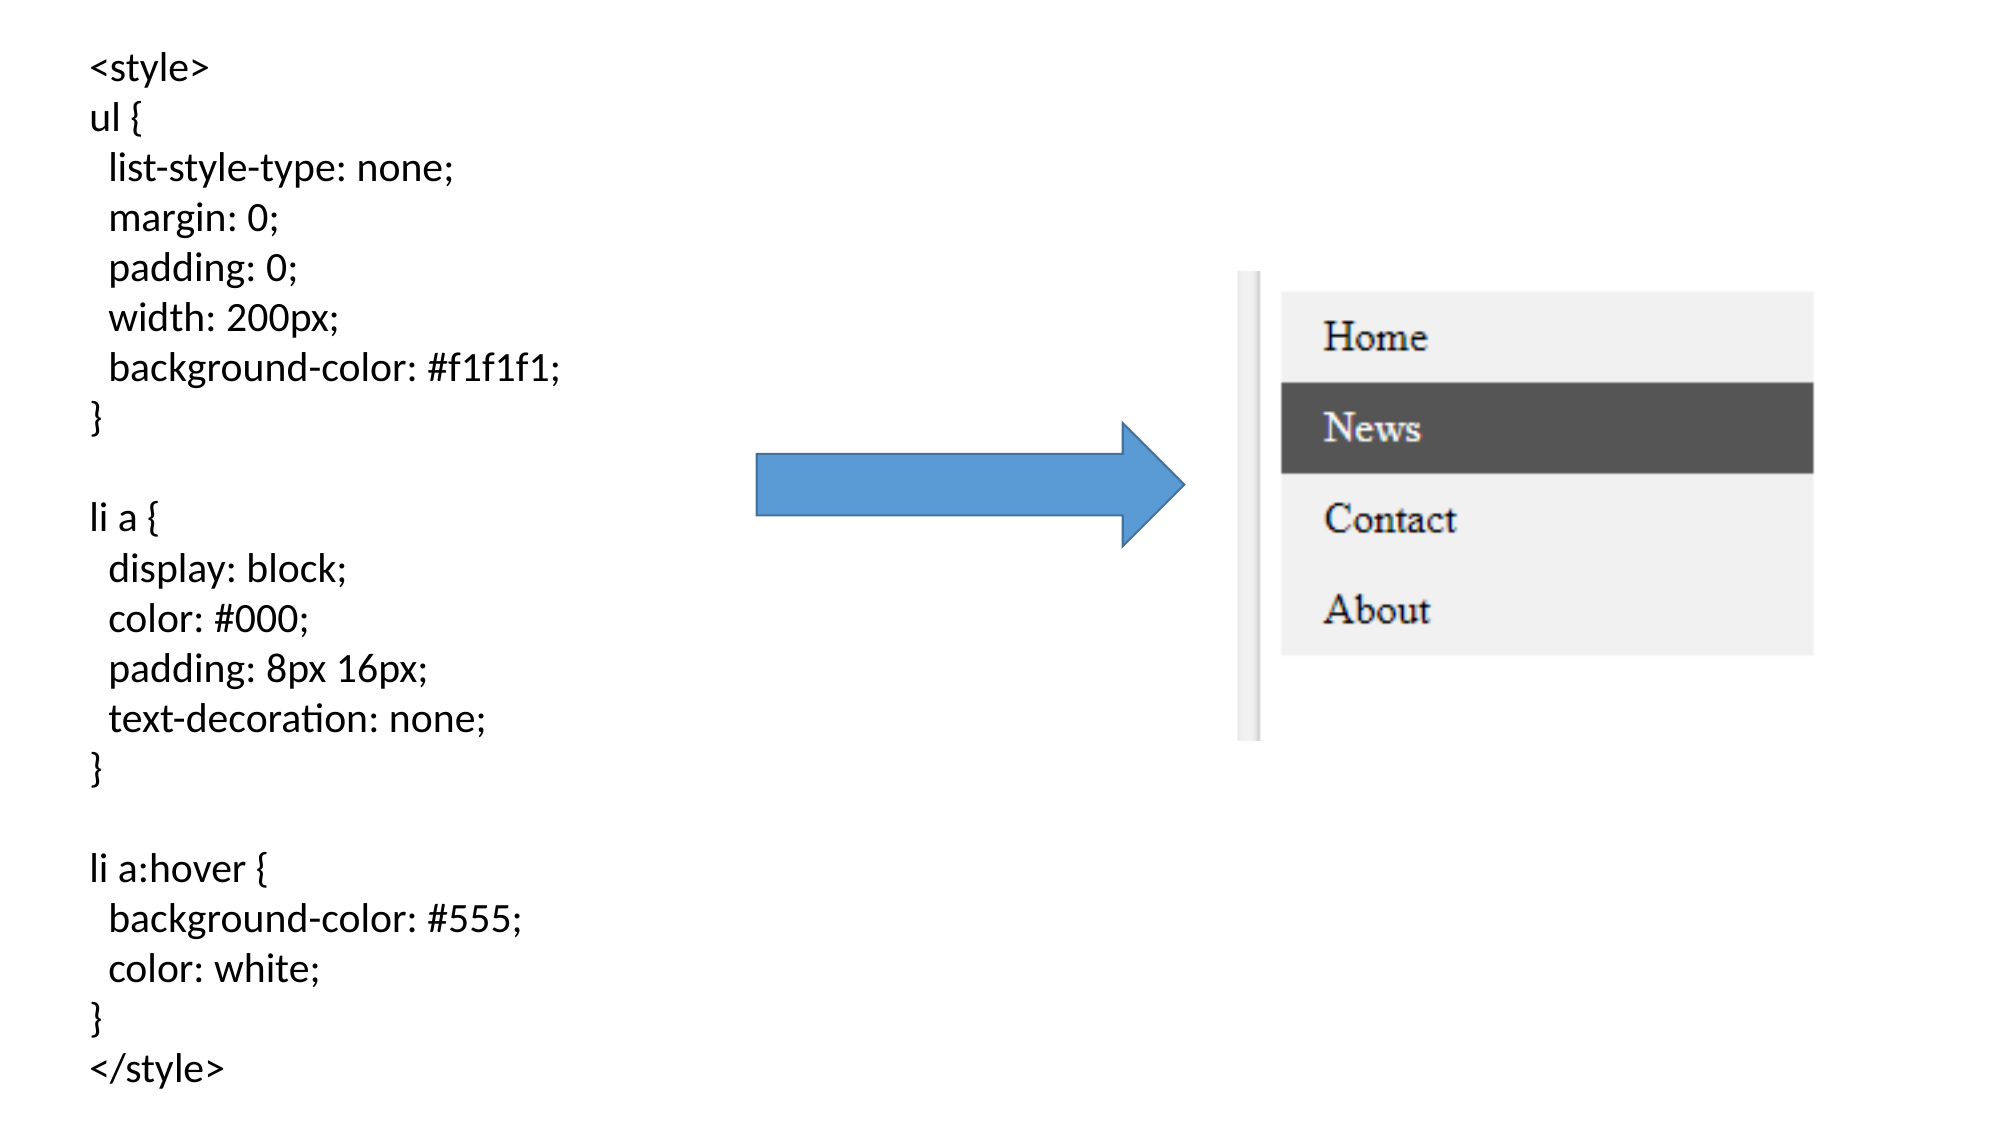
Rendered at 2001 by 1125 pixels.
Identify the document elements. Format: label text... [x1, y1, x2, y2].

picture [1237, 271, 1958, 741]
text_box [755, 420, 1186, 549]
text_box <style> ul { list-style-type: none; margin: 0; padding: 0; width: 200px; background-color: #f1f1f1; } li a { display: block; color: #000; padding: 8px 16px; text-decoration: none; } li a:hover { background-color: #555; color: white; } </style> [74, 32, 1075, 1098]
